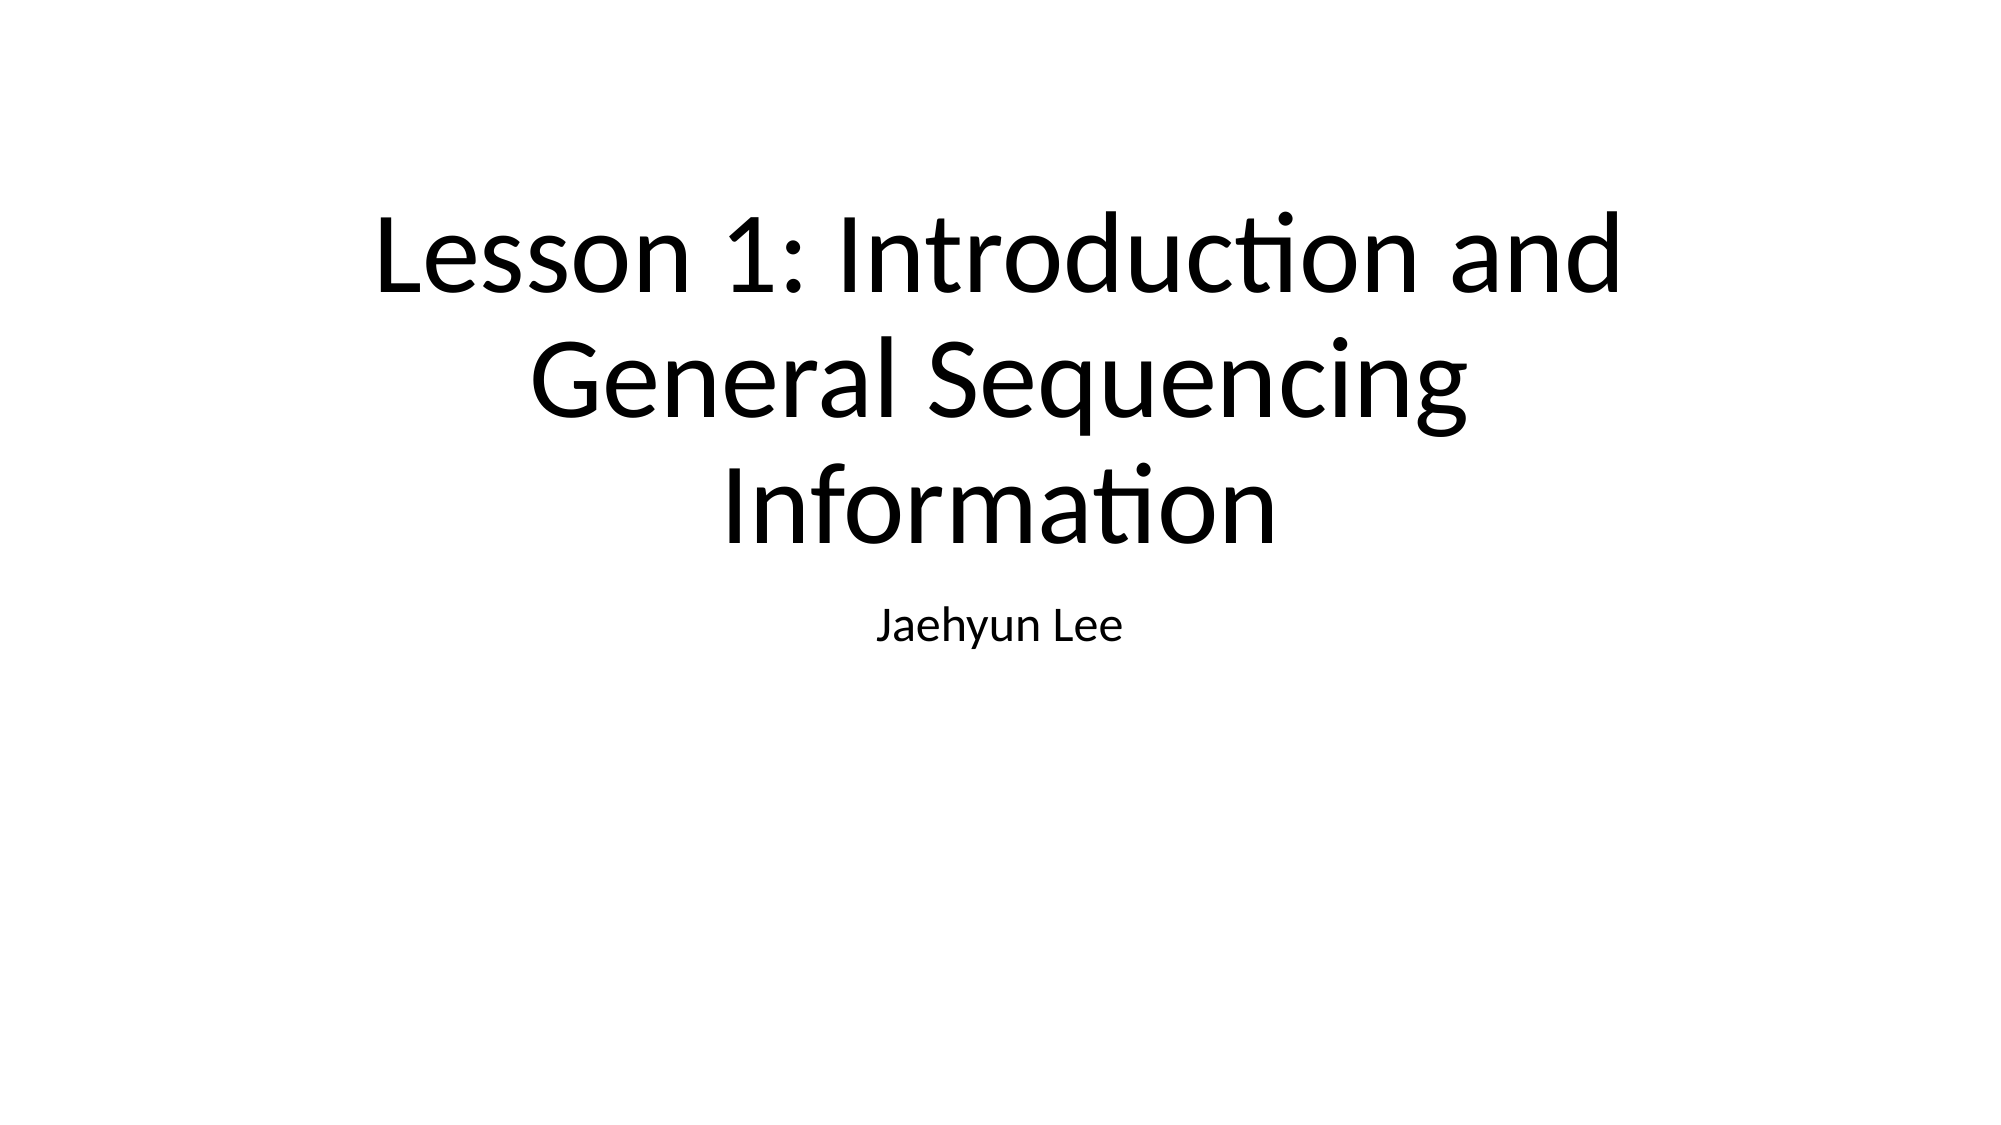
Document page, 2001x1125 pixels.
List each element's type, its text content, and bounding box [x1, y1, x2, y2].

title Lesson 1: Introduction and General Sequencing Information [249, 184, 1750, 576]
subtitle Jaehyun Lee [249, 590, 1750, 863]
